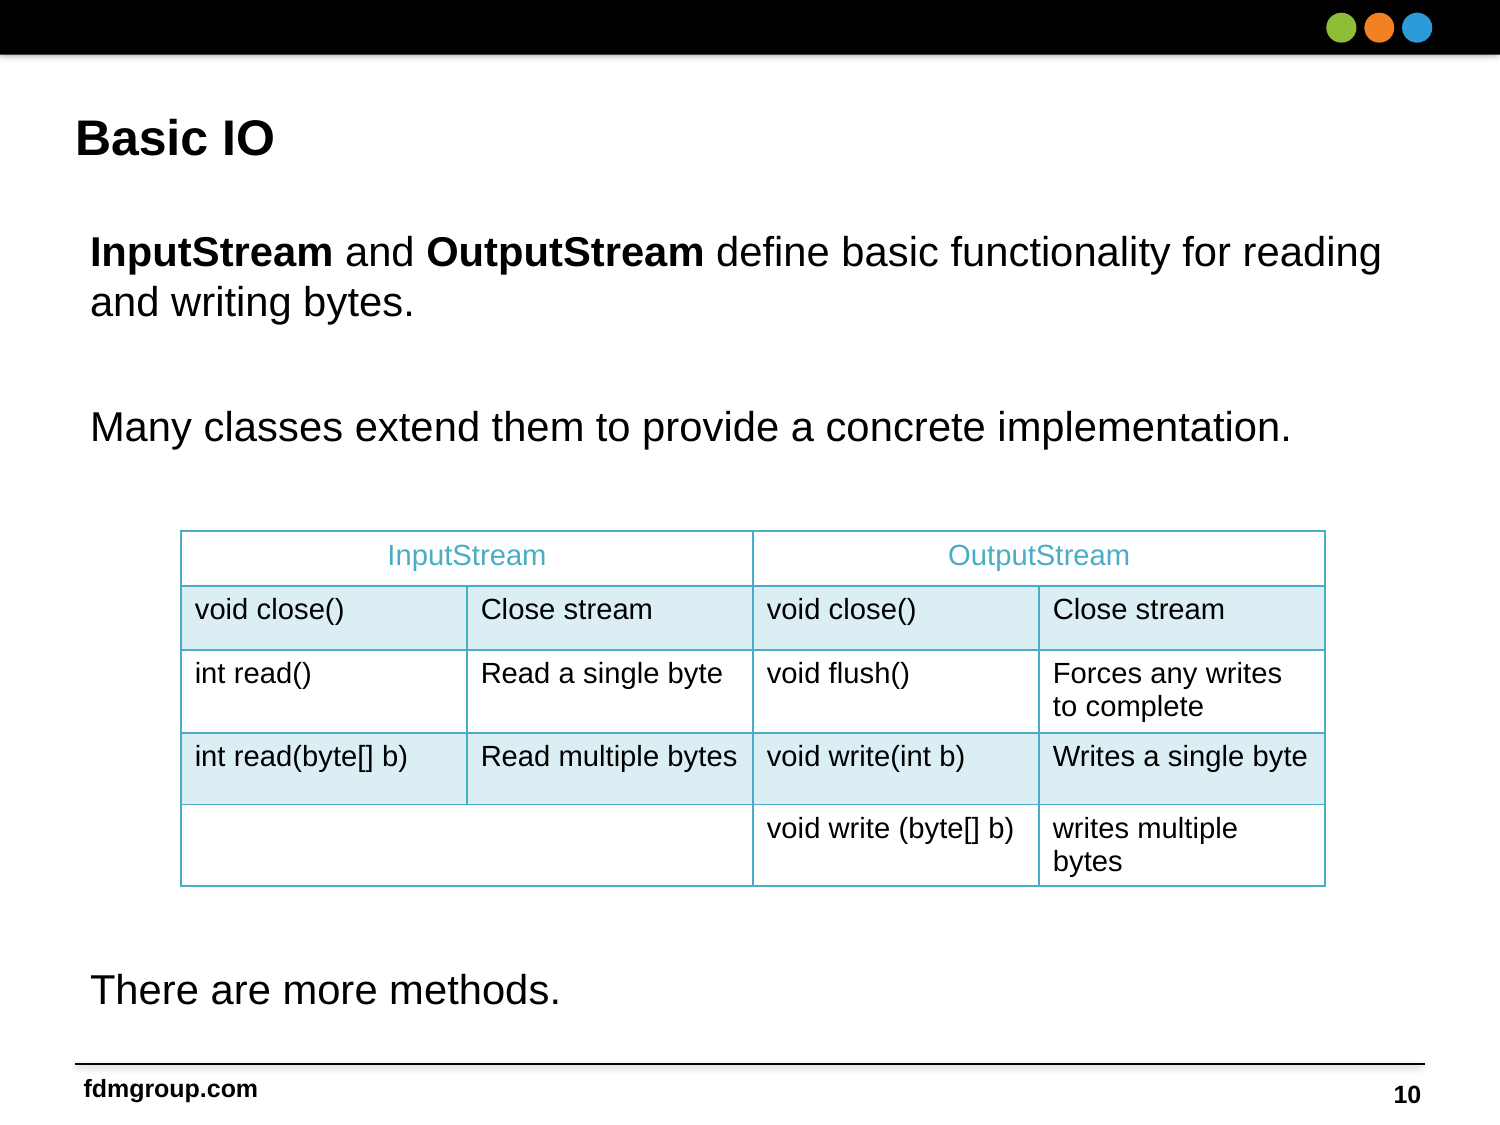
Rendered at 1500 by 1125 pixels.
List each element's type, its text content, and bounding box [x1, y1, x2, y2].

table_cell Forces any writes to complete [1040, 651, 1324, 732]
table_cell void write(int b) [754, 734, 1038, 804]
table_cell writes multiple bytes [1040, 805, 1324, 885]
table_cell int read() [182, 651, 466, 732]
table_cell void write (byte[] b) [754, 805, 1038, 885]
table_cell Writes a single byte [1040, 734, 1324, 804]
table_cell Close stream [1040, 587, 1324, 649]
title Basic IO [75, 105, 1425, 174]
table_cell Read multiple bytes [468, 734, 752, 804]
table_cell void close() [754, 587, 1038, 649]
table_cell Read a single byte [468, 651, 752, 732]
table_cell [182, 805, 752, 885]
table_cell int read(byte[] b) [182, 734, 466, 804]
slide_number 10 [1086, 1063, 1437, 1124]
table_header OutputStream [754, 532, 1324, 585]
table_cell void close() [182, 587, 466, 649]
table_cell void flush() [754, 651, 1038, 732]
list InputStream and OutputStream define basic functionality for reading and writing bytes. Many classes extend them to provide a concrete implementation. There are more methods. [75, 217, 1425, 1011]
table_cell Close stream [468, 587, 752, 649]
table_header InputStream [182, 532, 752, 585]
